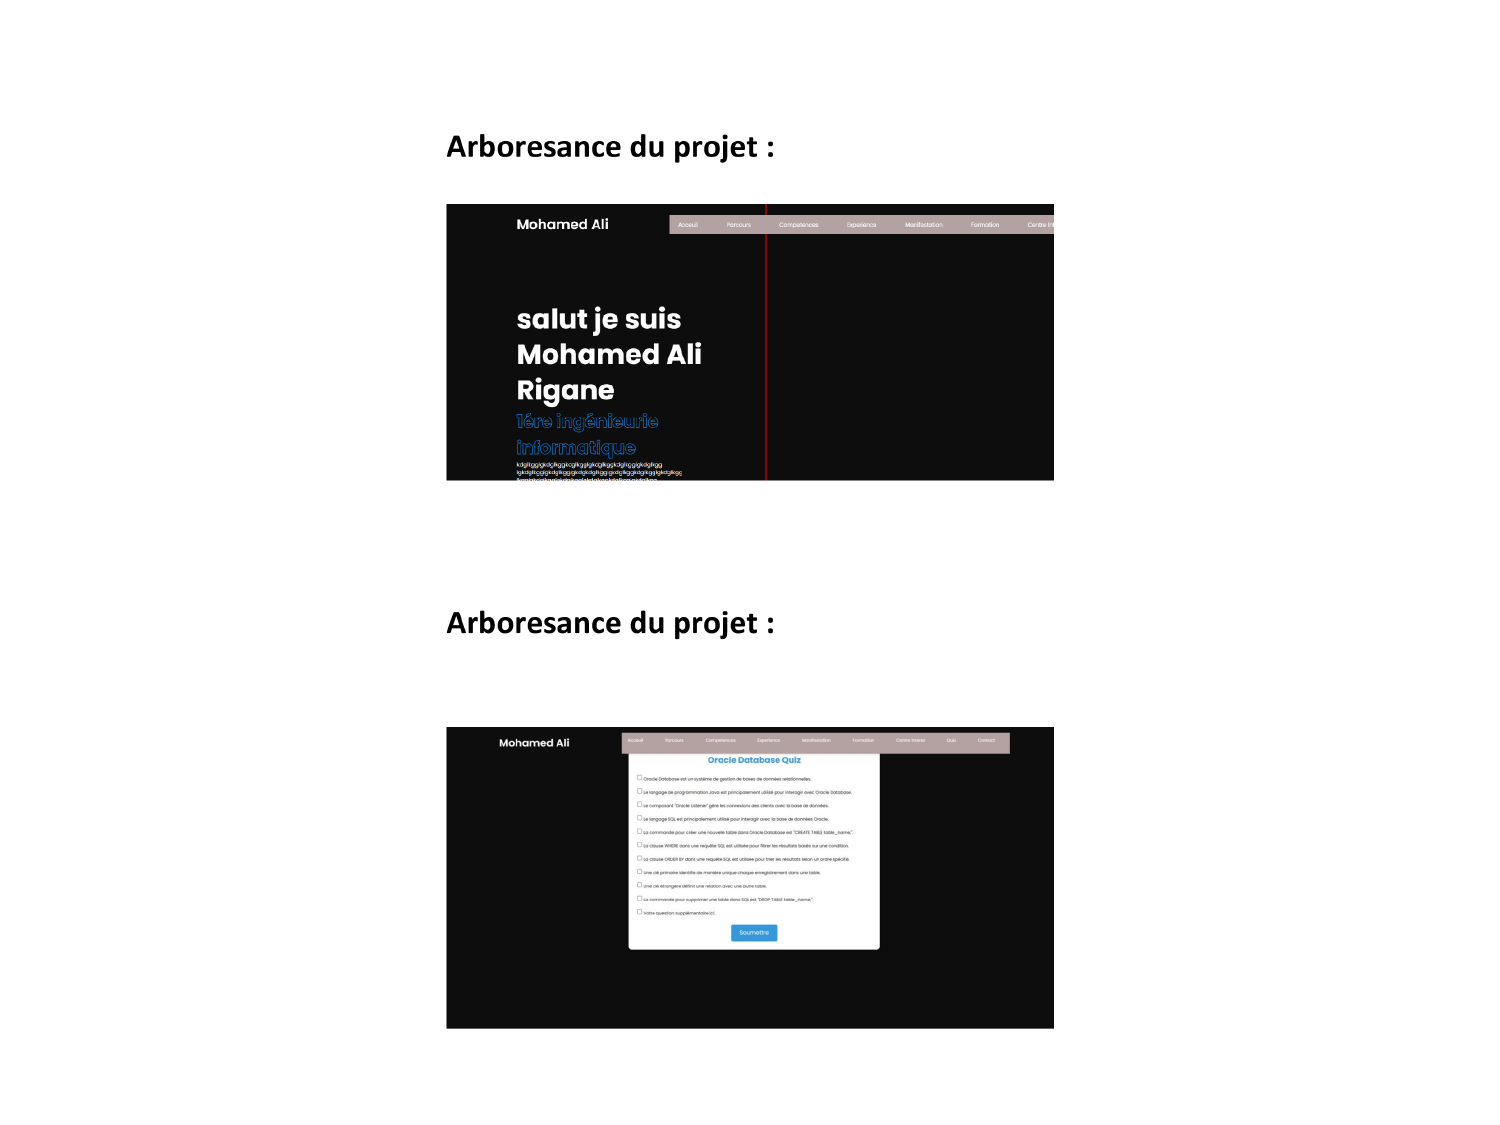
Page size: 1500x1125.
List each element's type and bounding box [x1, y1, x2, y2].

picture [350, 0, 1150, 1125]
